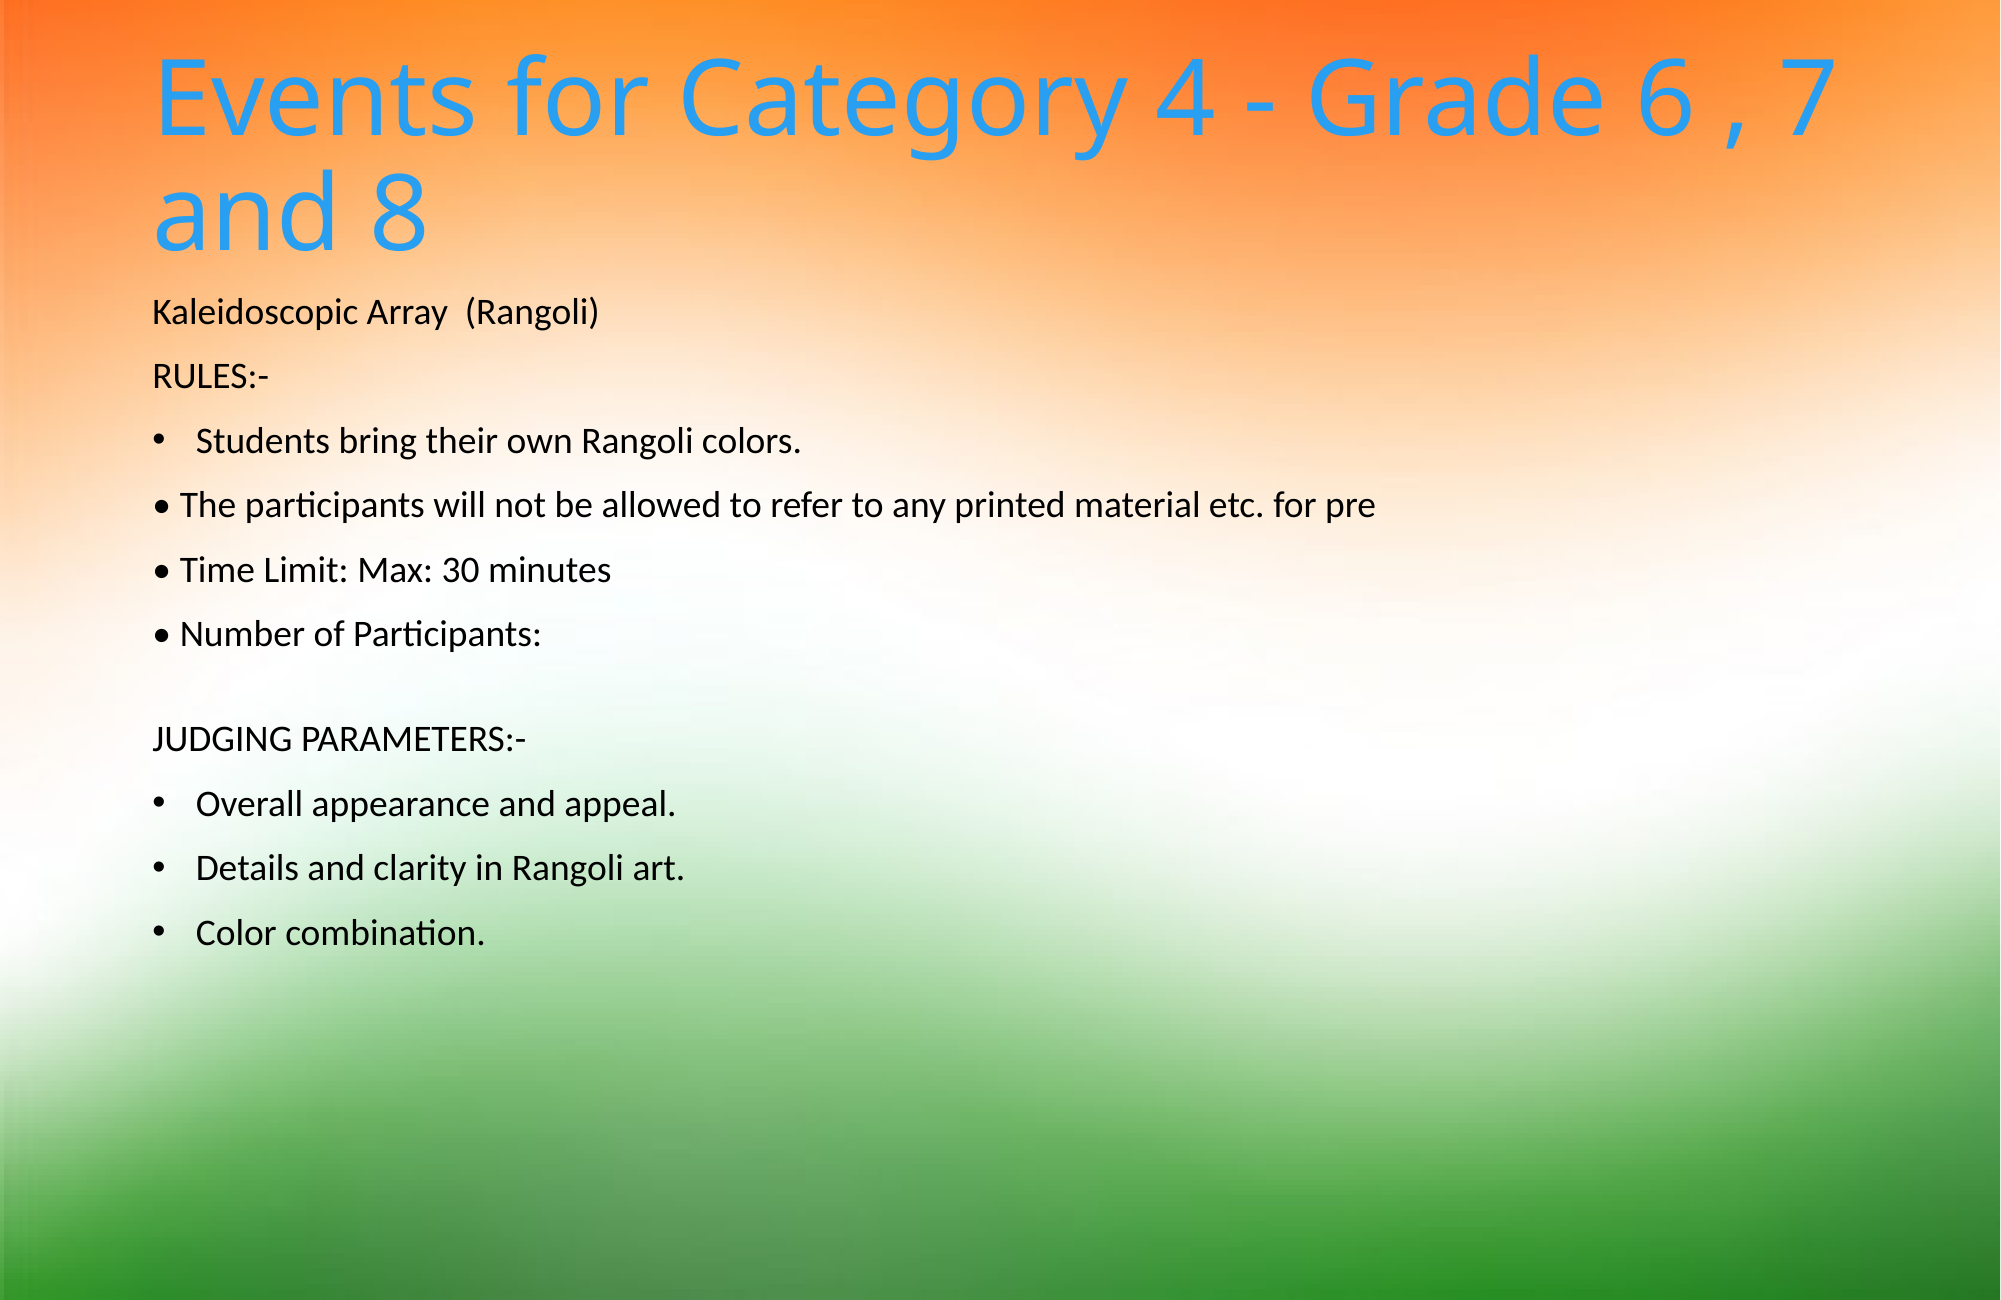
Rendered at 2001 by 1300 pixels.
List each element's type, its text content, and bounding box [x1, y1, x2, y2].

title Events for Category 4 - Grade 6 , 7 and 8 [137, 33, 1908, 285]
picture [0, 0, 2001, 1300]
list Kaleidoscopic Array (Rangoli) RULES:- Students bring their own Rangoli colors. • The participants will not be allowed to refer to any printed material etc. for pre • Time Limit: Max: 30 minutes • Number of Participants: JUDGING PARAMETERS:- Overall appearance and appeal. Details and clarity in Rangoli art. Color combination. [137, 284, 1863, 1109]
